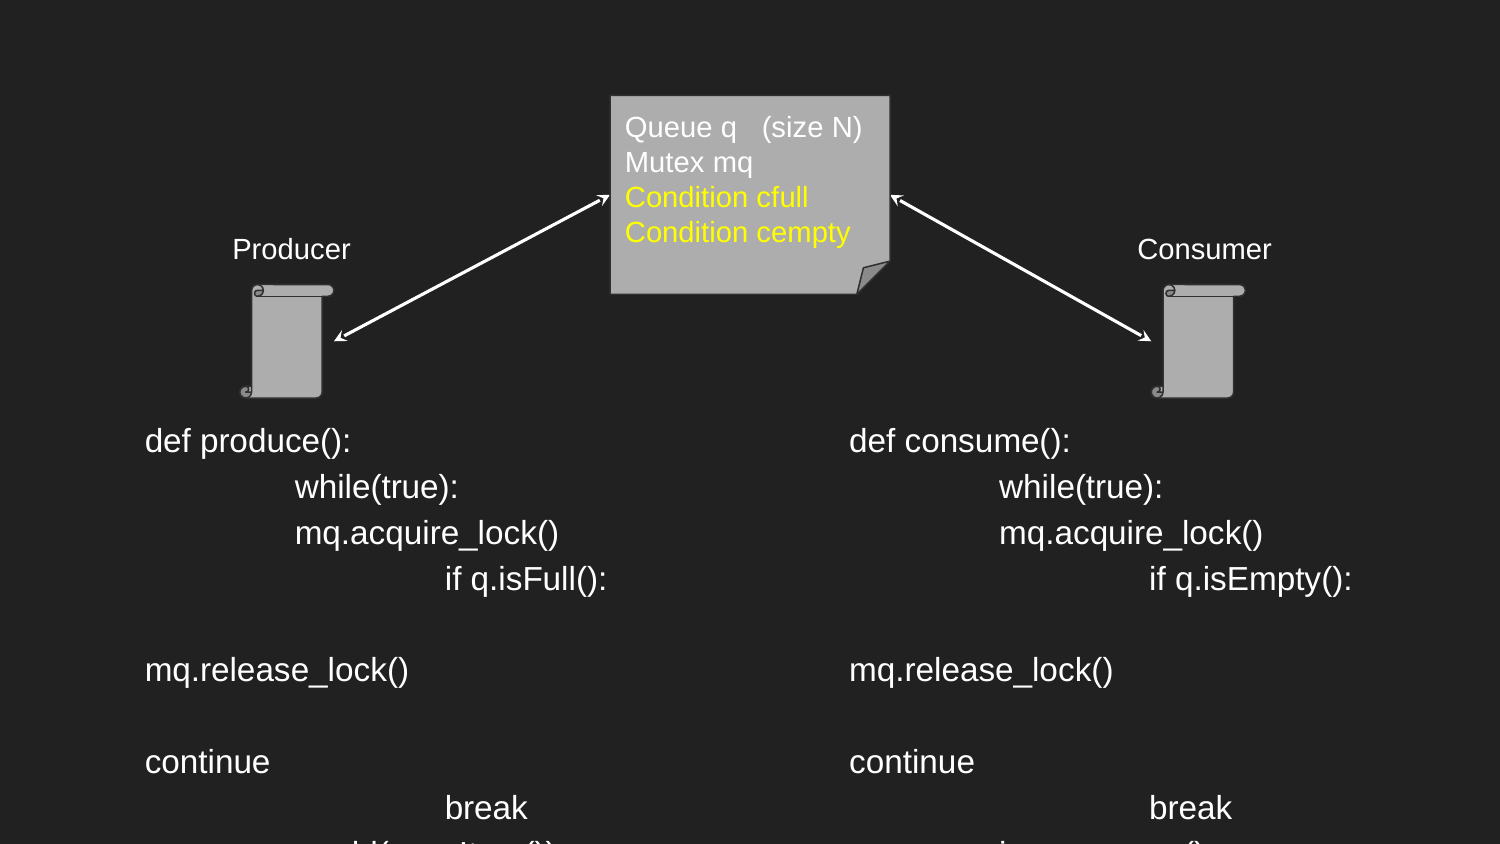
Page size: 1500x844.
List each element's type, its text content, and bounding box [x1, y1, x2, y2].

text_box Producer [205, 215, 316, 285]
text_box [1151, 284, 1246, 399]
text_box Consumer [1168, 215, 1305, 285]
text_box [239, 284, 323, 399]
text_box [889, 194, 1164, 342]
text_box def produce(): while(true): mq.acquire_lock() if q.isFull(): mq.release_lock() continue break q.add(new Item()) mq.release_lock() [129, 398, 714, 820]
text_box Queue q (size N) Mutex mq Condition cfull Condition cempty [610, 95, 891, 295]
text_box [321, 194, 611, 342]
text_box def consume(): while(true): mq.acquire_lock() if q.isEmpty(): mq.release_lock() continue break i = q.remove() mq.release_lock() [834, 398, 1418, 675]
